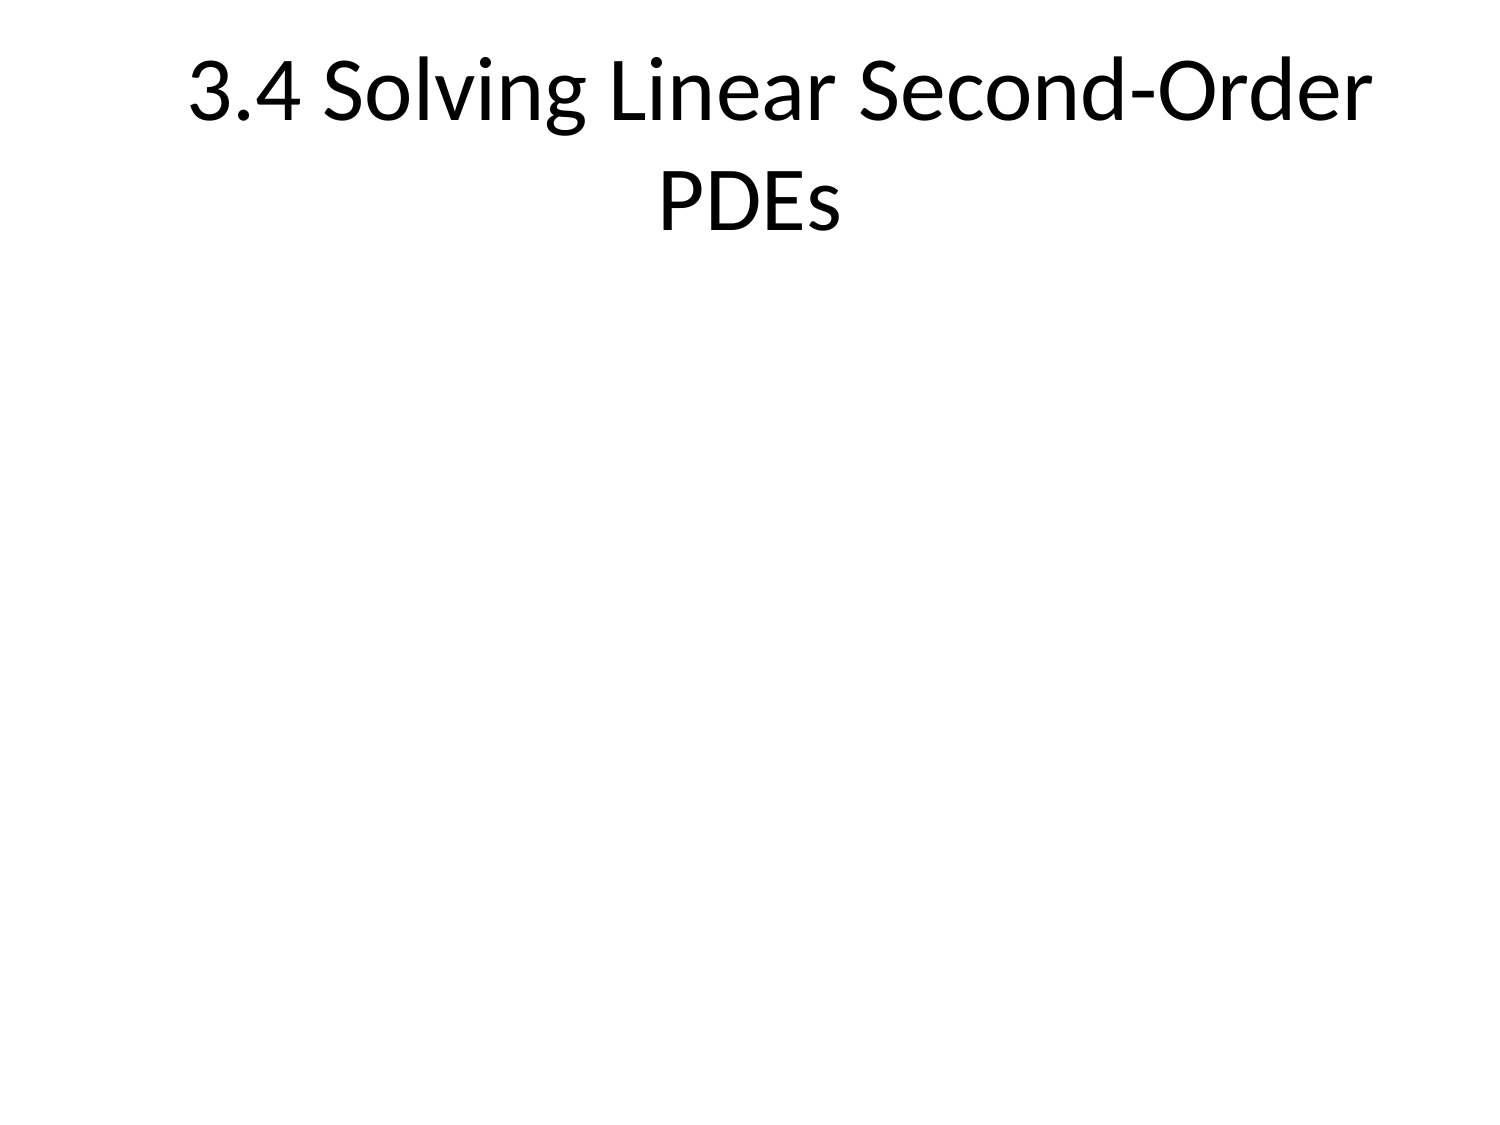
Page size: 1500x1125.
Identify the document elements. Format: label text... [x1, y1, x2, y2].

title 3.4 Solving Linear Second-Order PDEs [75, 45, 1425, 233]
